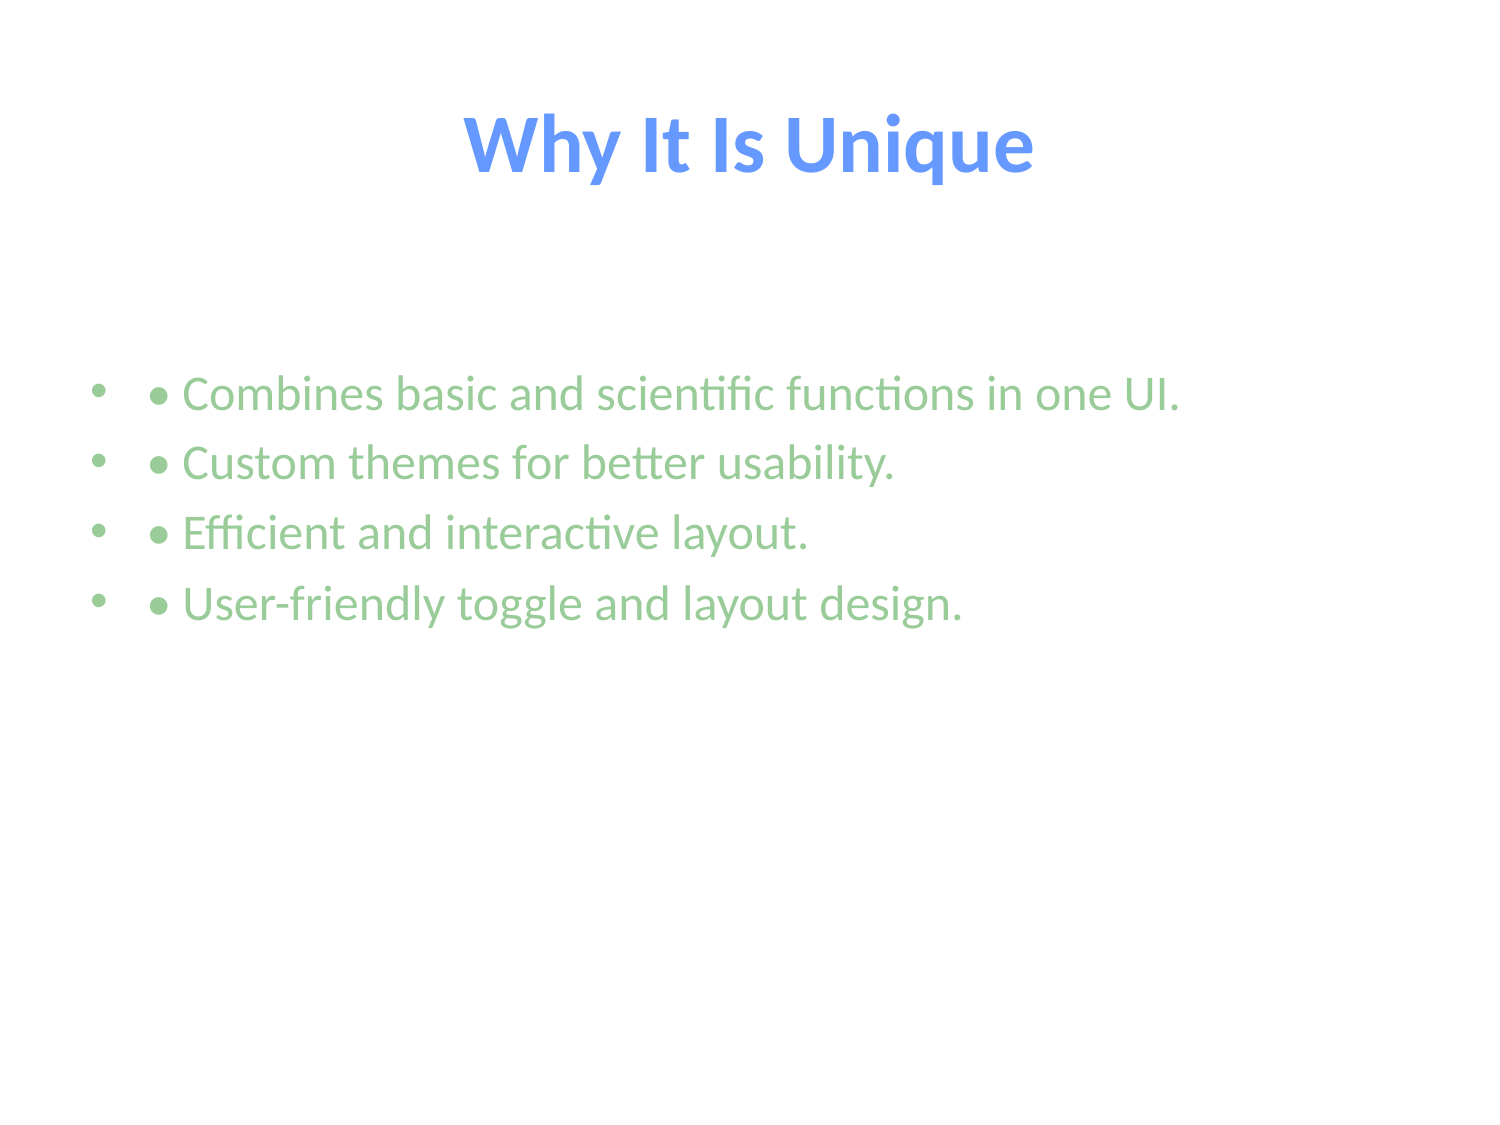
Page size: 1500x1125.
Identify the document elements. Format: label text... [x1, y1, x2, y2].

title Why It Is Unique [75, 45, 1425, 233]
list • Combines basic and scientific functions in one UI. • Custom themes for better usability. • Efficient and interactive layout. • User-friendly toggle and layout design. [75, 262, 1425, 1005]
